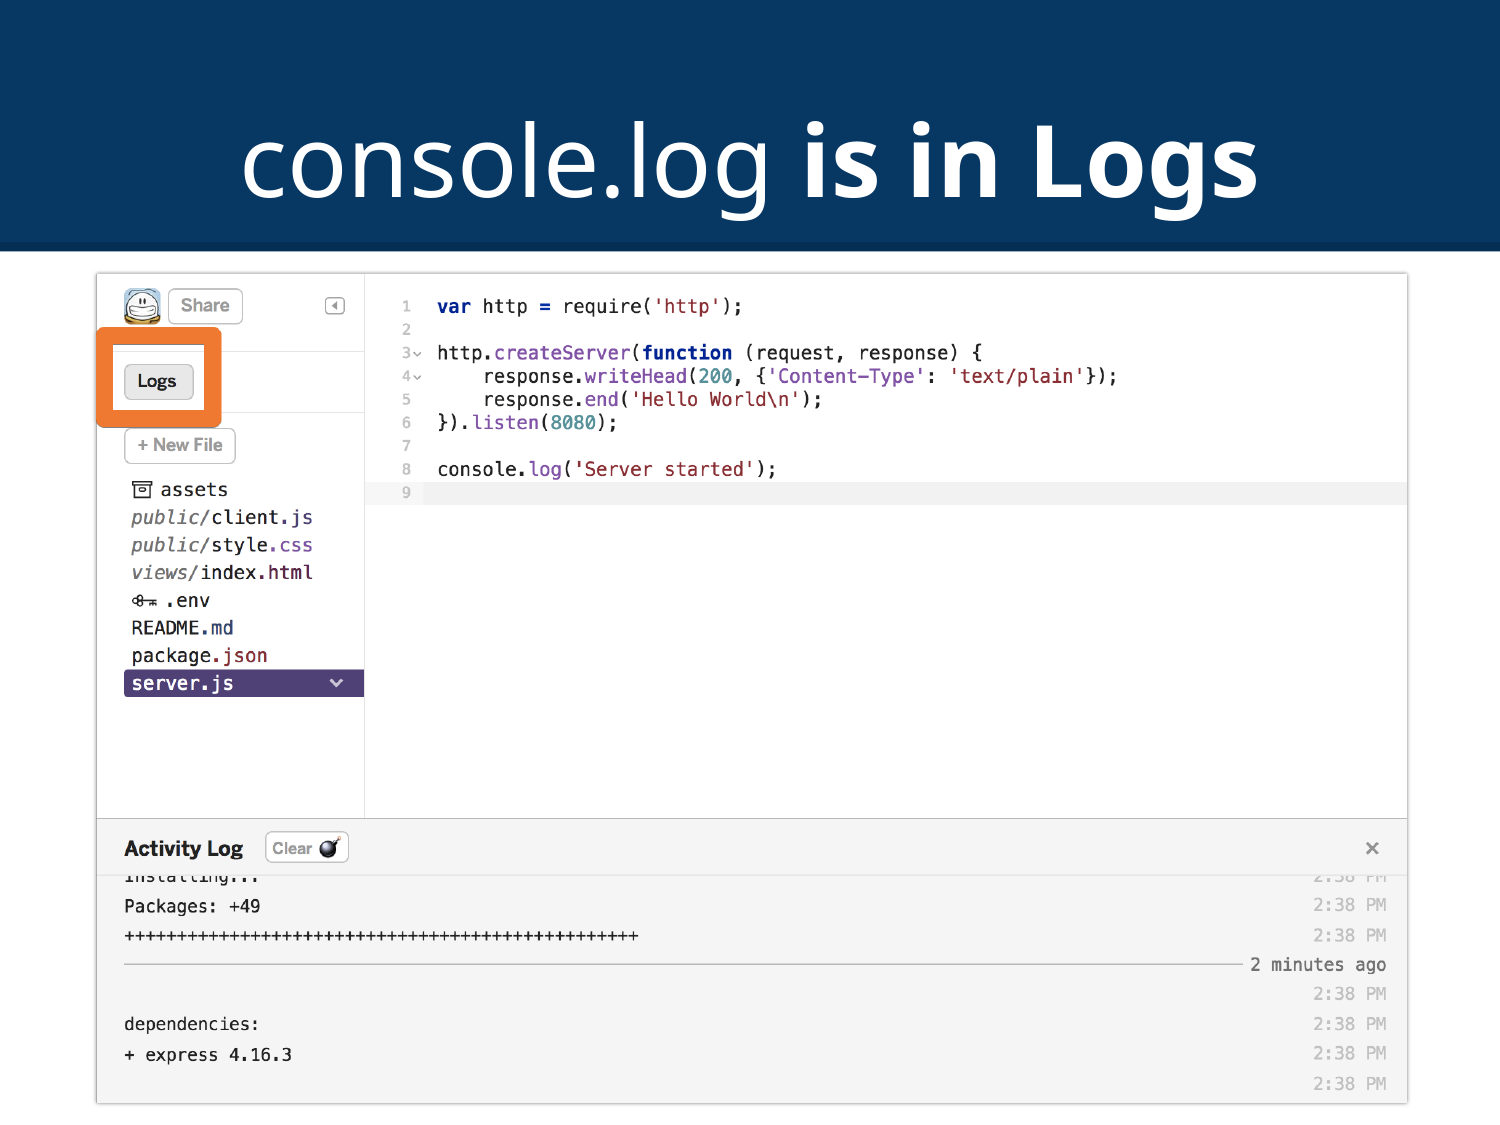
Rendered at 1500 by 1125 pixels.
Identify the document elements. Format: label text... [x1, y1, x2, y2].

picture [85, 266, 1414, 1110]
title console.log is in Logs [75, 45, 1425, 233]
